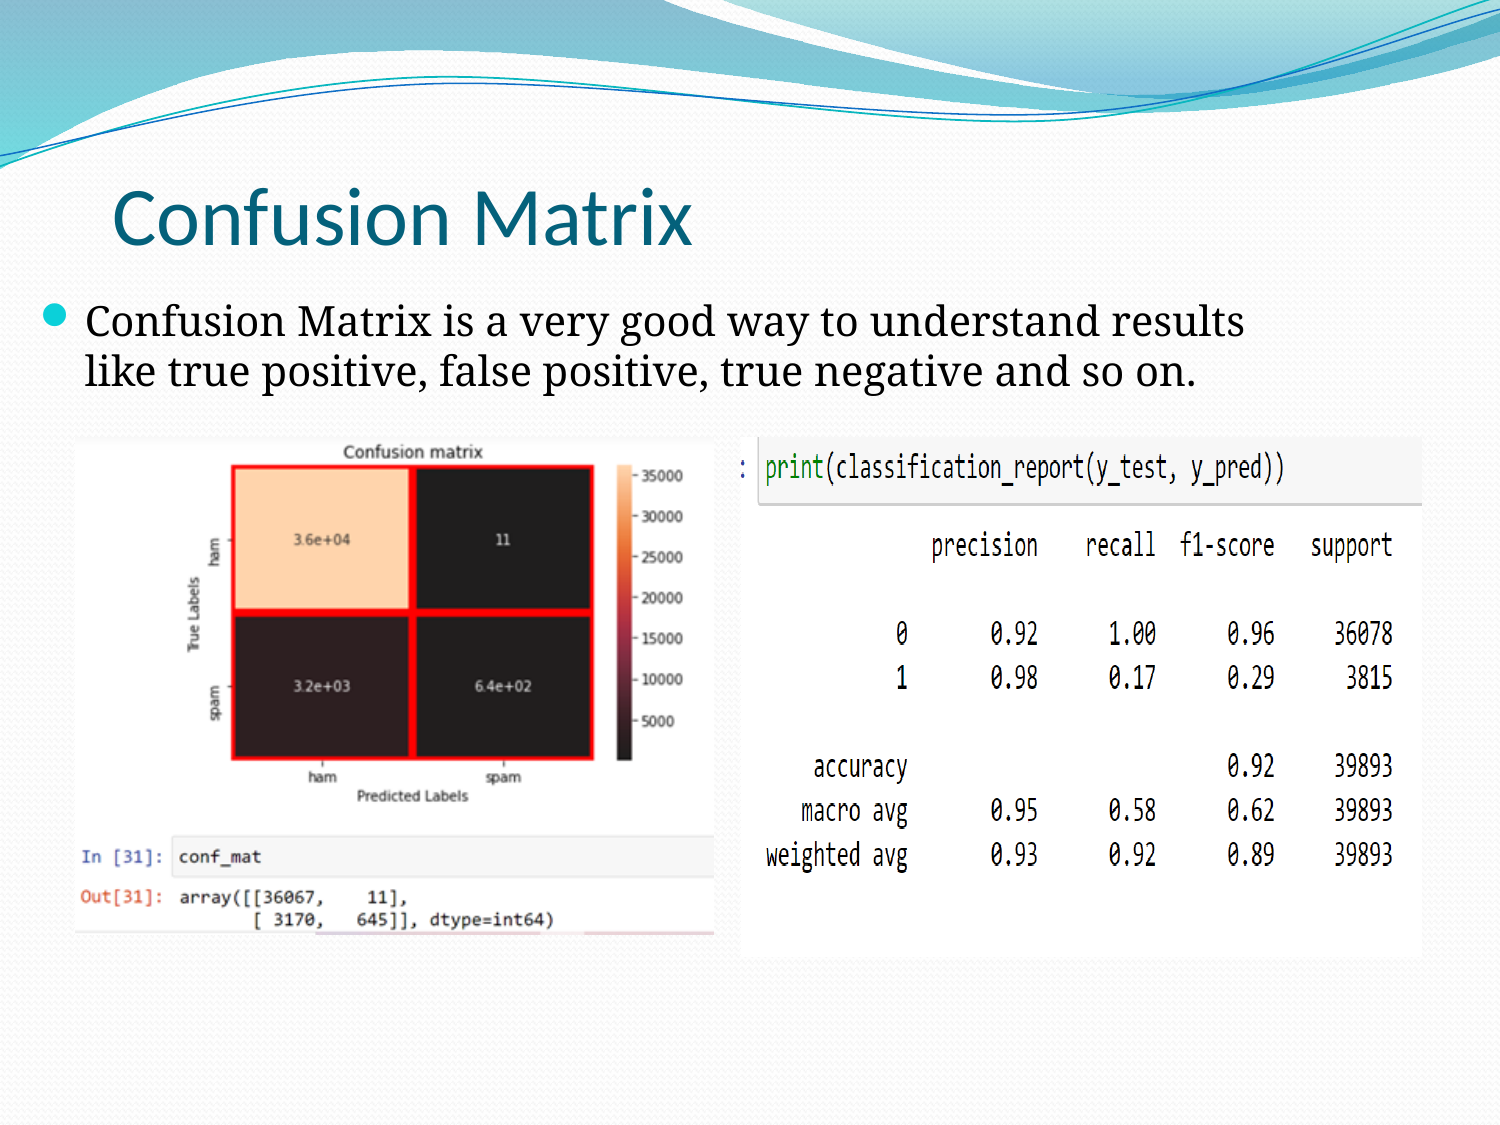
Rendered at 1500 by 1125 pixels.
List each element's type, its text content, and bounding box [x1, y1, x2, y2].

picture [74, 437, 715, 935]
picture [741, 437, 1422, 958]
title Confusion Matrix [112, 87, 1373, 263]
list Confusion Matrix is a very good way to understand results like true positive, false positive, true negative and so on. [24, 287, 1338, 525]
